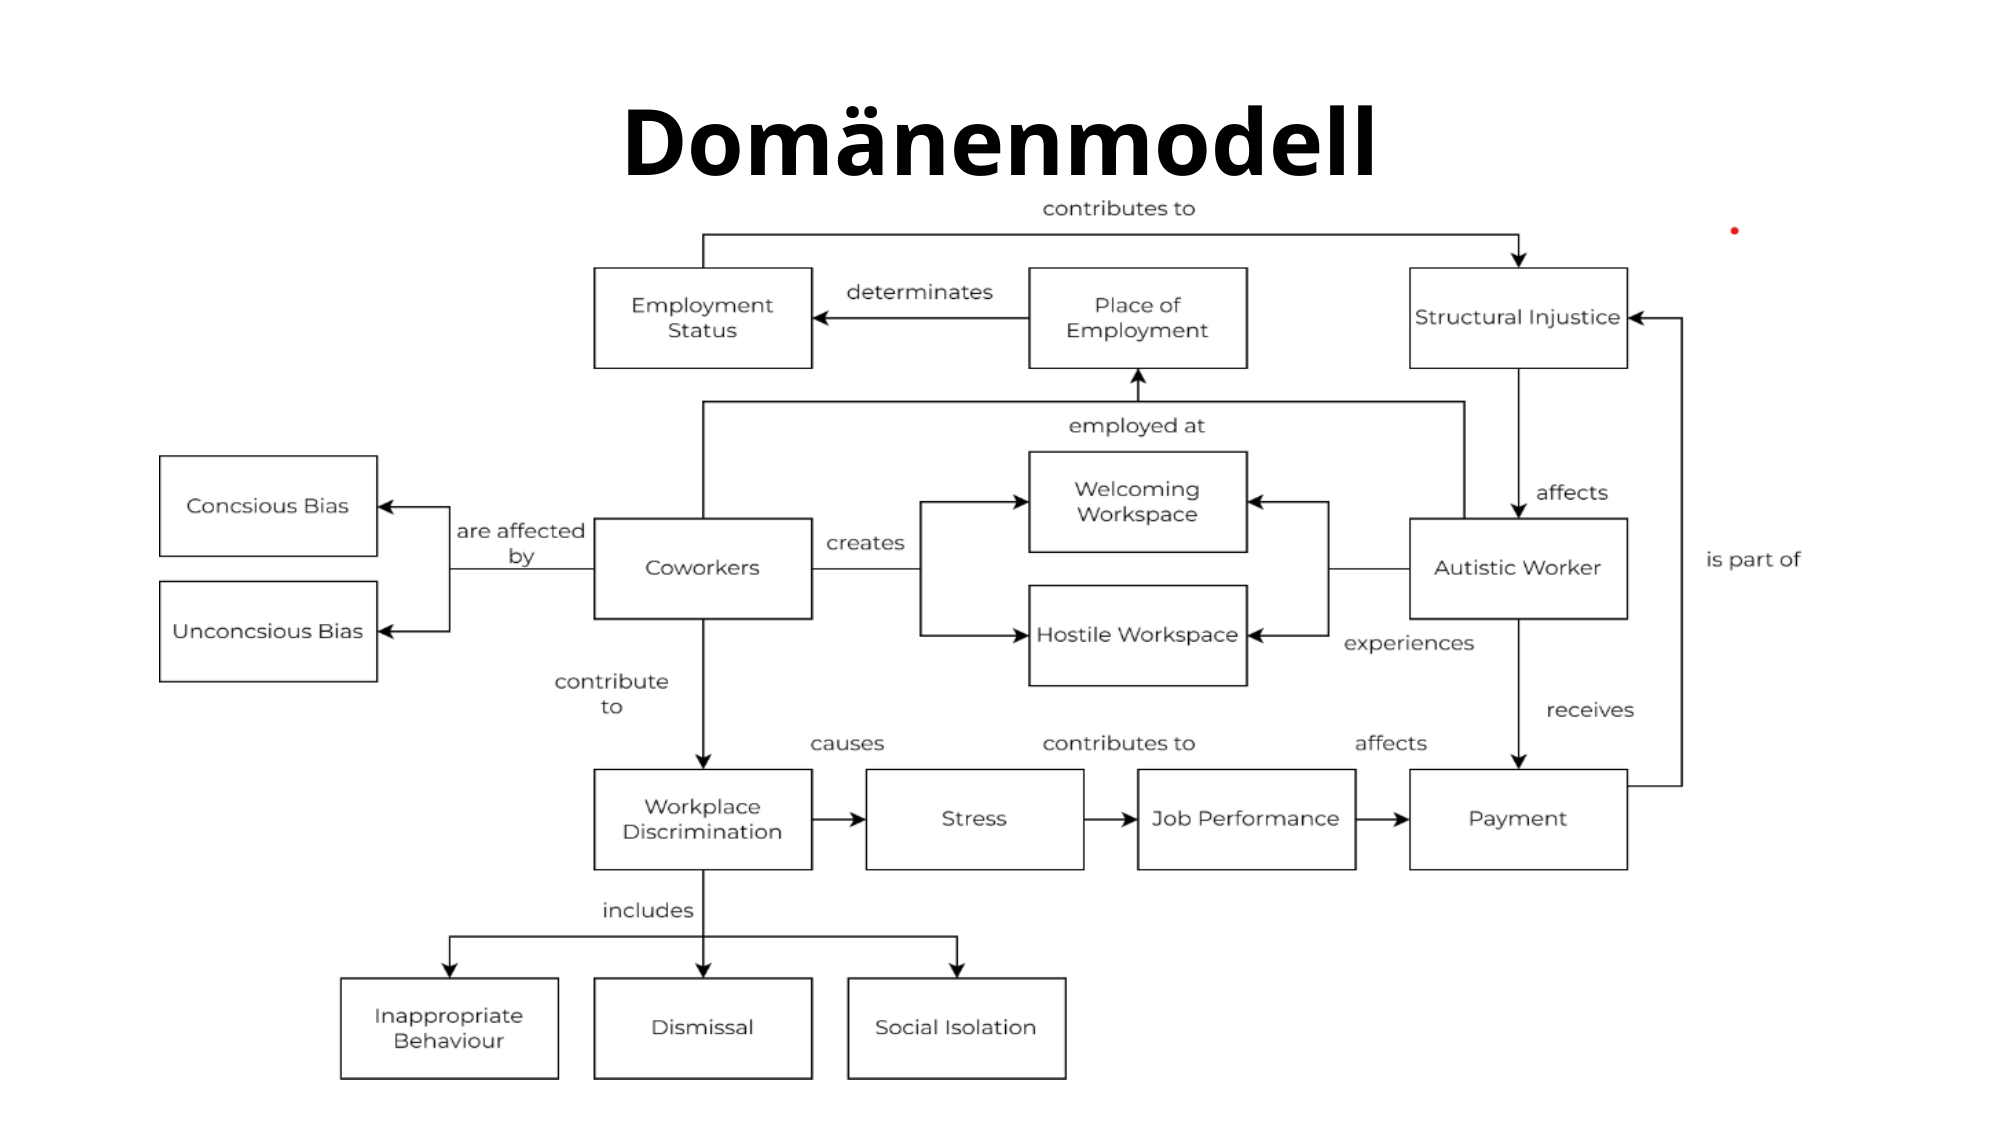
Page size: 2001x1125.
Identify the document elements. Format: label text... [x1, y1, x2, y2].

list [158, 185, 1808, 1081]
title Domänenmodell [99, 45, 1900, 233]
